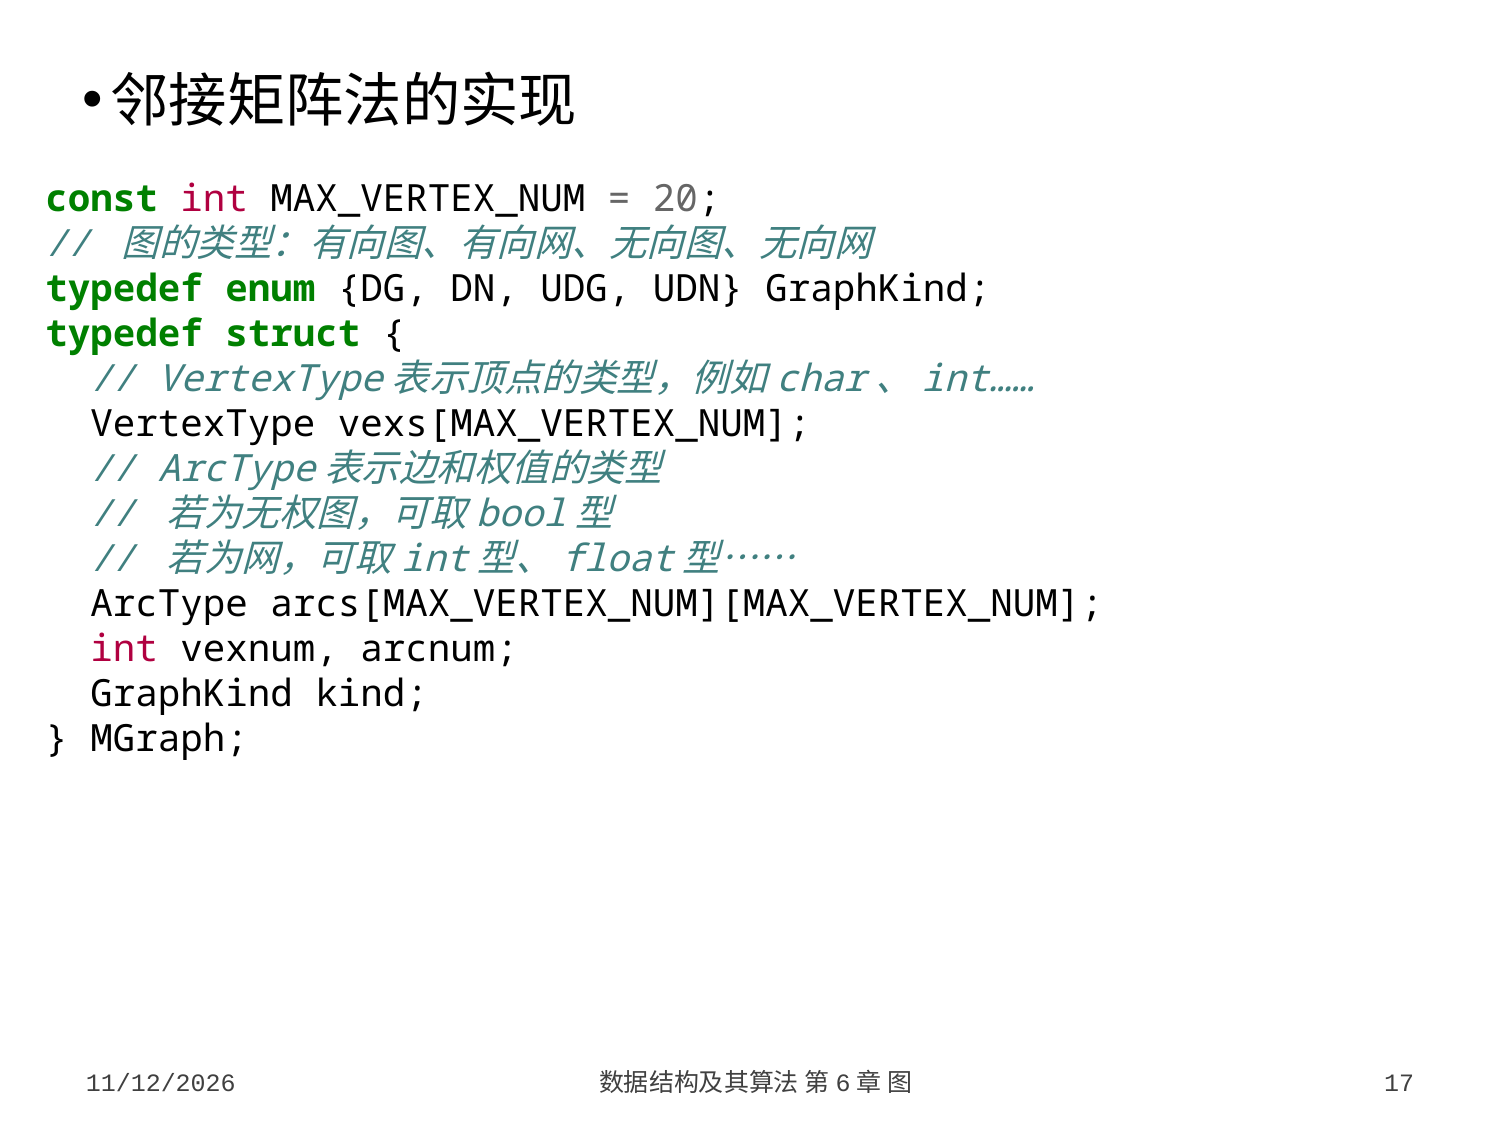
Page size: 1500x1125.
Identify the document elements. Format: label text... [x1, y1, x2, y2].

list 邻接矩阵法的实现 [70, 58, 1430, 1022]
footer 数据结构及其算法 第6章 图 [277, 1045, 1235, 1105]
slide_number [70, 1045, 260, 1105]
text_box const int MAX_VERTEX_NUM = 20; // 图的类型：有向图、有向网、无向图、无向网 typedef enum {DG, DN, UDG, UDN} GraphKind; typedef struct { // VertexType表示顶点的类型，例如char、int…… VertexType vexs[MAX_VERTEX_NUM]; // ArcType表示边和权值的类型 // 若为无权图，可取bool型 // 若为网，可取int型、float型…… ArcType arcs[MAX_VERTEX_NUM][MAX_VERTEX_NUM]; int vexnum, arcnum; GraphKind kind; } MGraph; [30, 166, 1118, 767]
slide_number 17 [1251, 1045, 1430, 1105]
